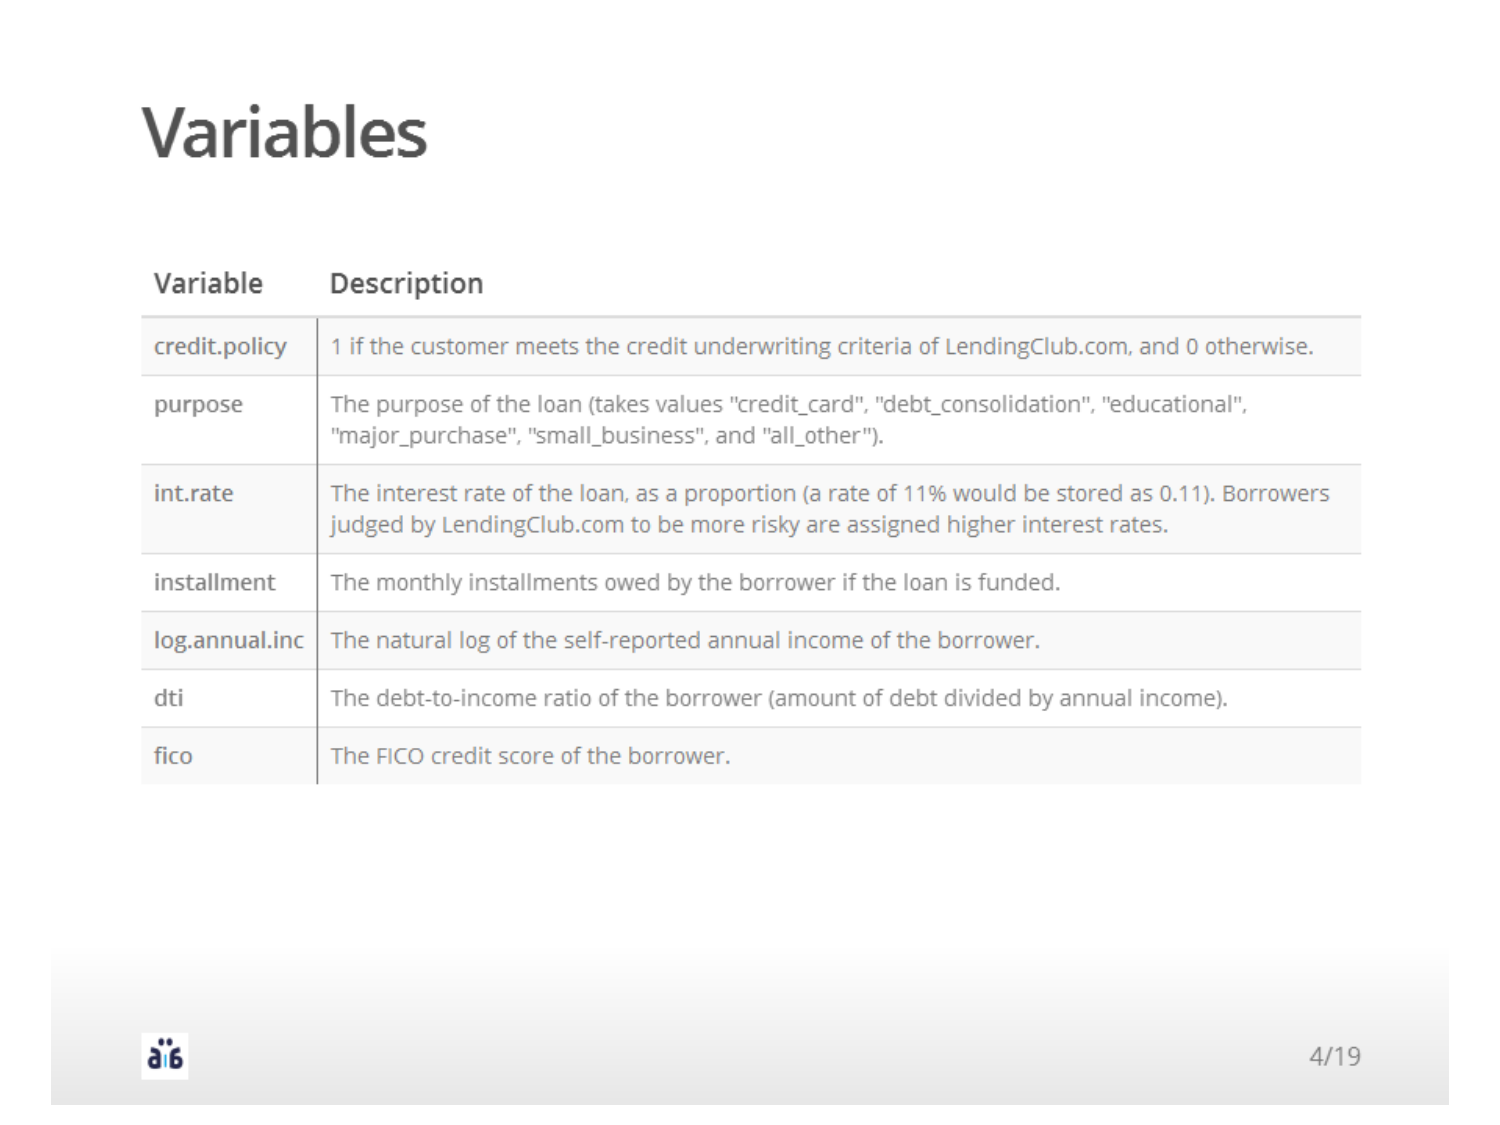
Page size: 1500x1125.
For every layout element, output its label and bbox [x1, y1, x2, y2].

picture [51, 19, 1449, 1105]
